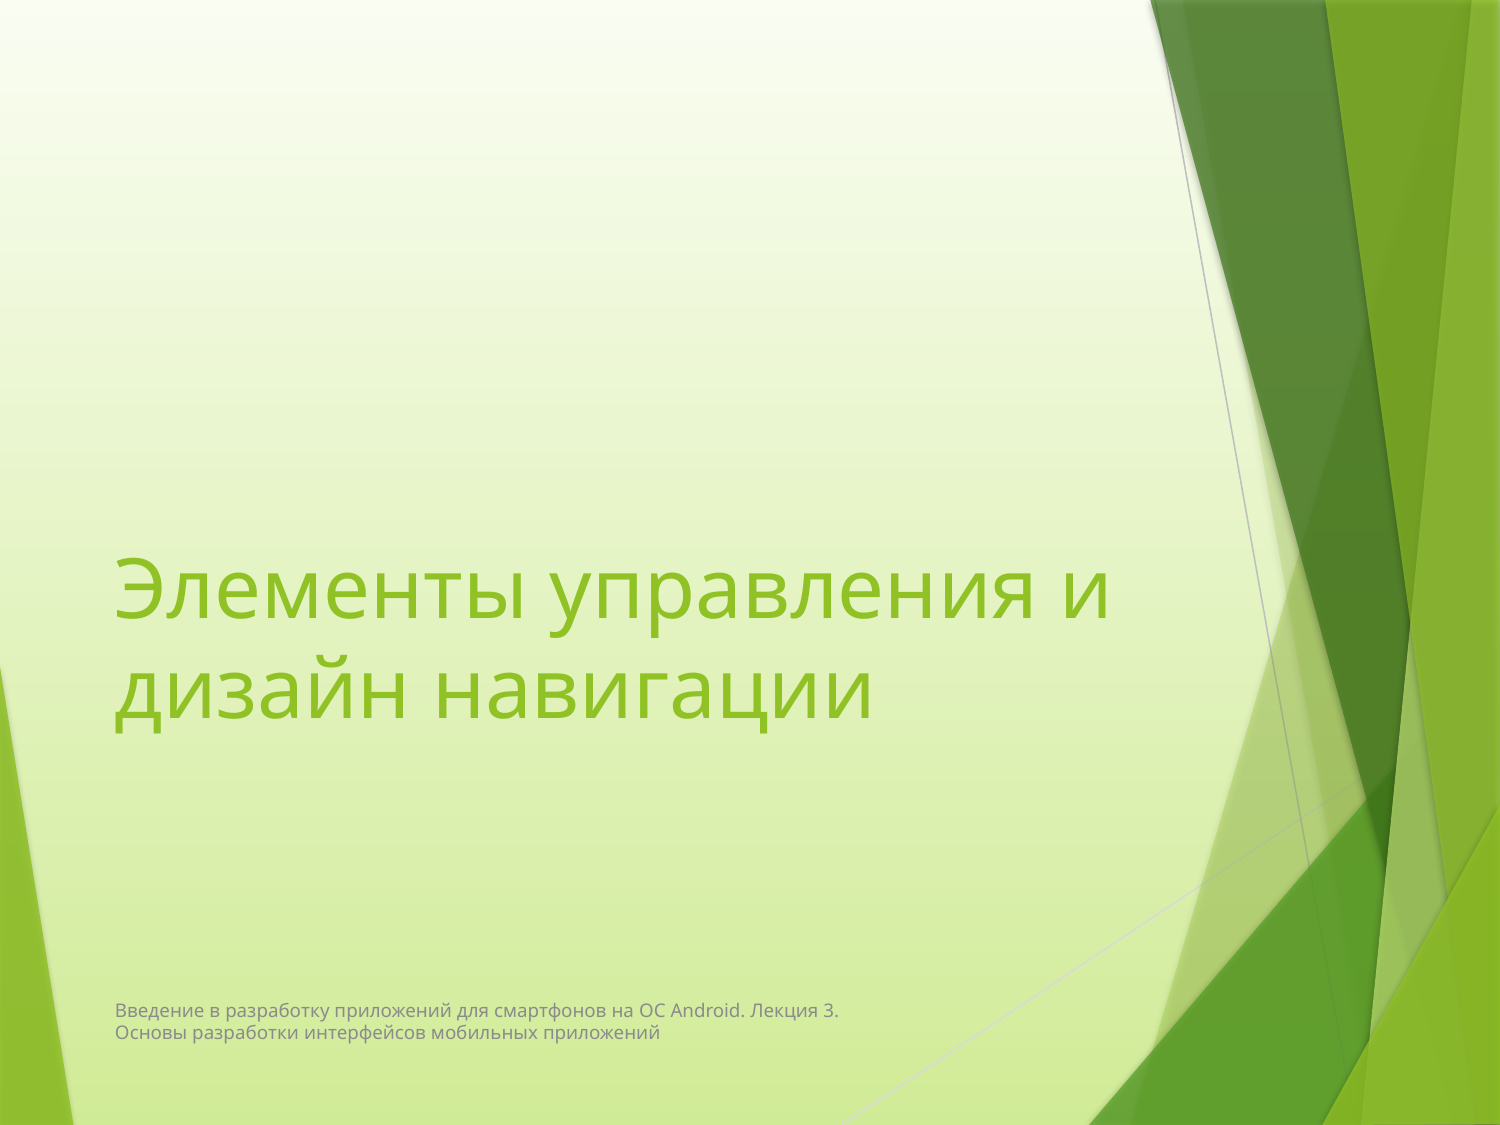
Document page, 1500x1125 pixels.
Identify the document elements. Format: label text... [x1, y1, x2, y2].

footer Введение в разработку приложений для смартфонов на ОС Android. Лекция 3. Основы разработки интерфейсов мобильных приложений [99, 991, 859, 1051]
title Элементы управления и дизайн навигации [99, 443, 1142, 743]
